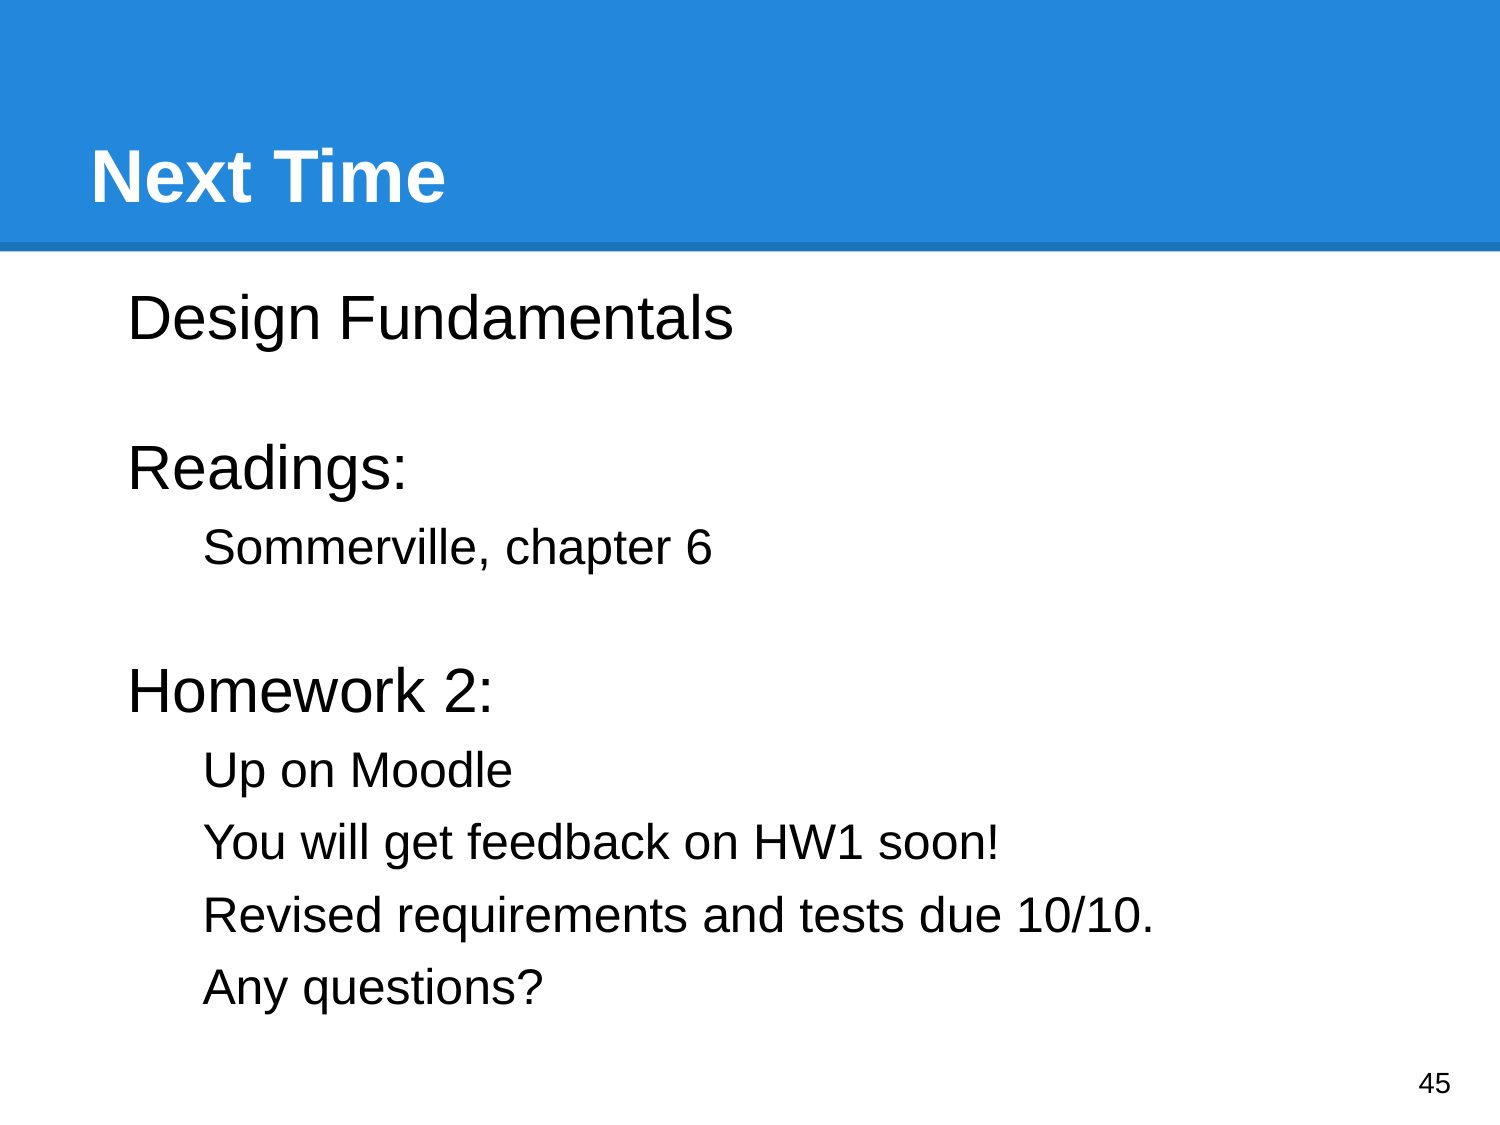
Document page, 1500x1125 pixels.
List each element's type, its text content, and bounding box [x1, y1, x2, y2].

title Next Time [75, 45, 1425, 233]
slide_number ‹#› [1403, 1038, 1494, 1125]
list Design Fundamentals Readings: Sommerville, chapter 6 Homework 2: Up on Moodle You will get feedback on HW1 soon! Revised requirements and tests due 10/10. Any questions? [75, 262, 1476, 1078]
